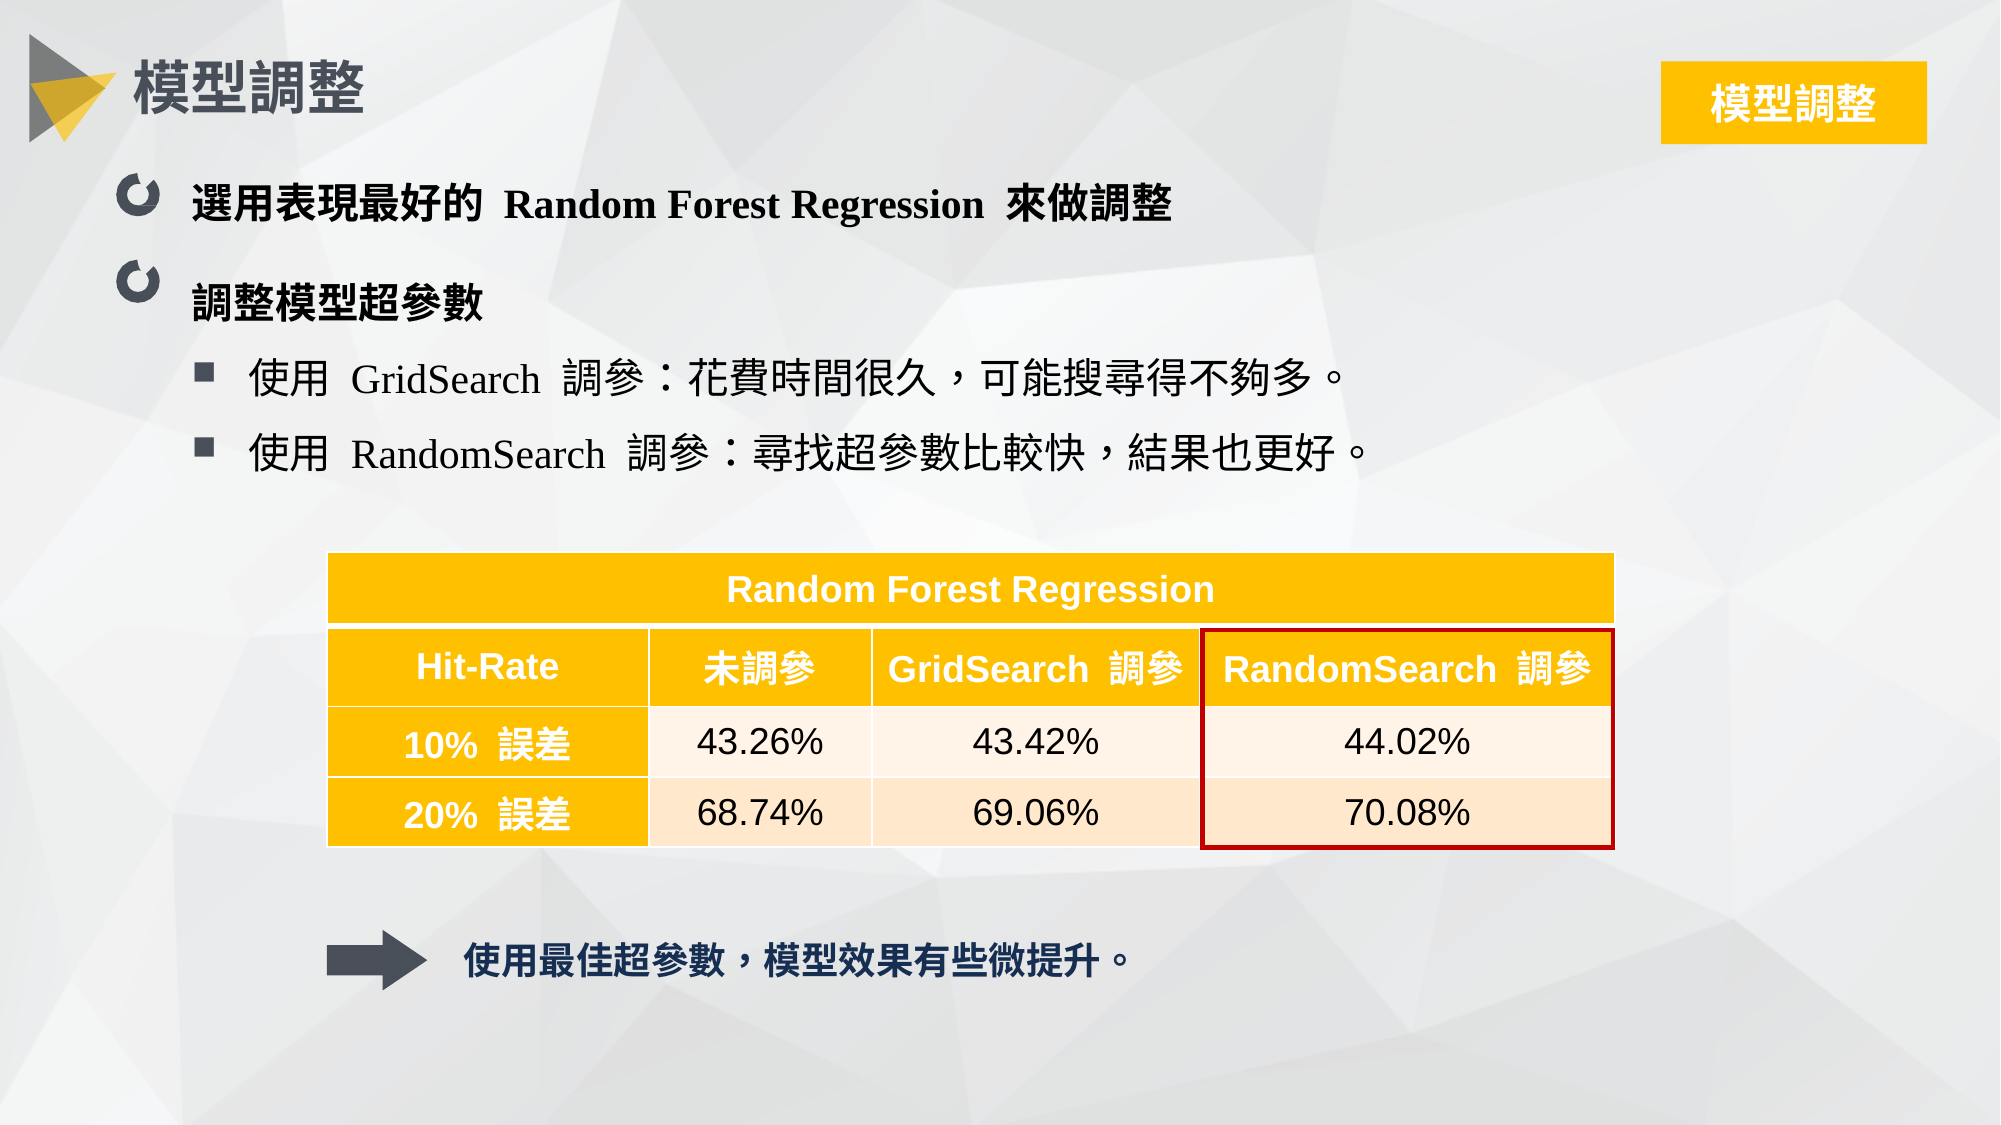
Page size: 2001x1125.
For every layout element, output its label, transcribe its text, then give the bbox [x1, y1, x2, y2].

picture [0, 0, 2000, 1125]
table_cell 未調參 [650, 629, 871, 706]
table_cell 10% 誤差 [328, 707, 648, 776]
text_box 使用最佳超參數，模型效果有些微提升。 [448, 929, 1188, 990]
table_cell 69.06% [873, 778, 1199, 846]
text_box 模型調整 [1660, 60, 1928, 145]
text_box [116, 173, 160, 217]
text_box [116, 259, 160, 303]
table_cell 43.42% [873, 707, 1199, 776]
text_box 選用表現最好的 Random Forest Regression 來做調整 調整模型超參數 使用 GridSearch 調參：花費時間很久，可能搜尋得不夠多。 使用 RandomSearch 調參：尋找超參數比較快，結果也更好。 [177, 144, 1927, 484]
text_box 模型調整 [117, 44, 381, 129]
table_cell GridSearch 調參 [873, 629, 1199, 706]
text_box [326, 929, 428, 991]
table_cell Hit-Rate [328, 629, 648, 706]
table_cell 68.74% [650, 778, 871, 846]
text_box [1201, 629, 1614, 848]
table_cell 20% 誤差 [328, 778, 648, 846]
table_cell 43.26% [650, 707, 871, 776]
table_header Random Forest Regression [328, 553, 1614, 623]
